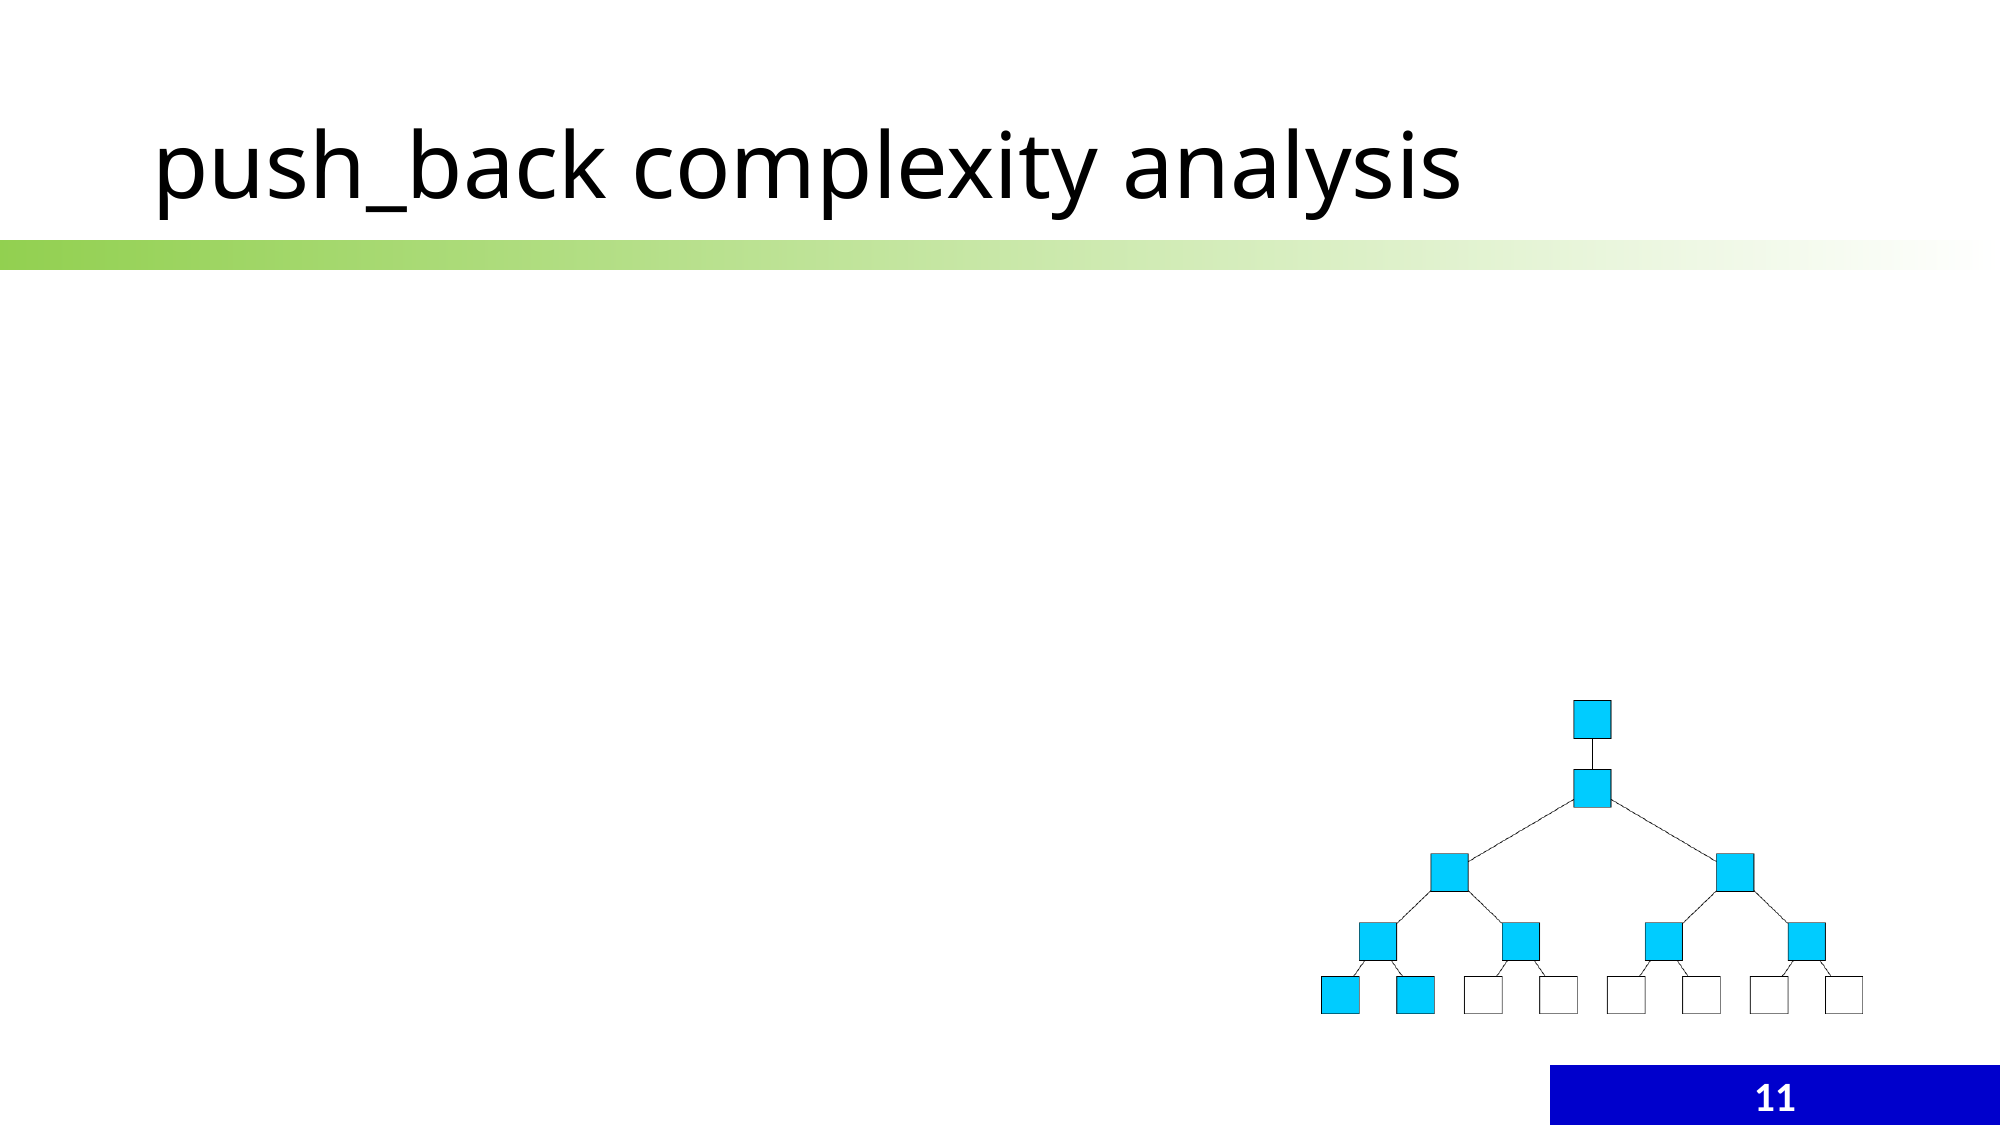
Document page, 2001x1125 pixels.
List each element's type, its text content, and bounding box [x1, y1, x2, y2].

slide_number 11 [1550, 1065, 2000, 1125]
title push_back complexity analysis [137, 59, 1863, 278]
picture [1321, 700, 1863, 1014]
